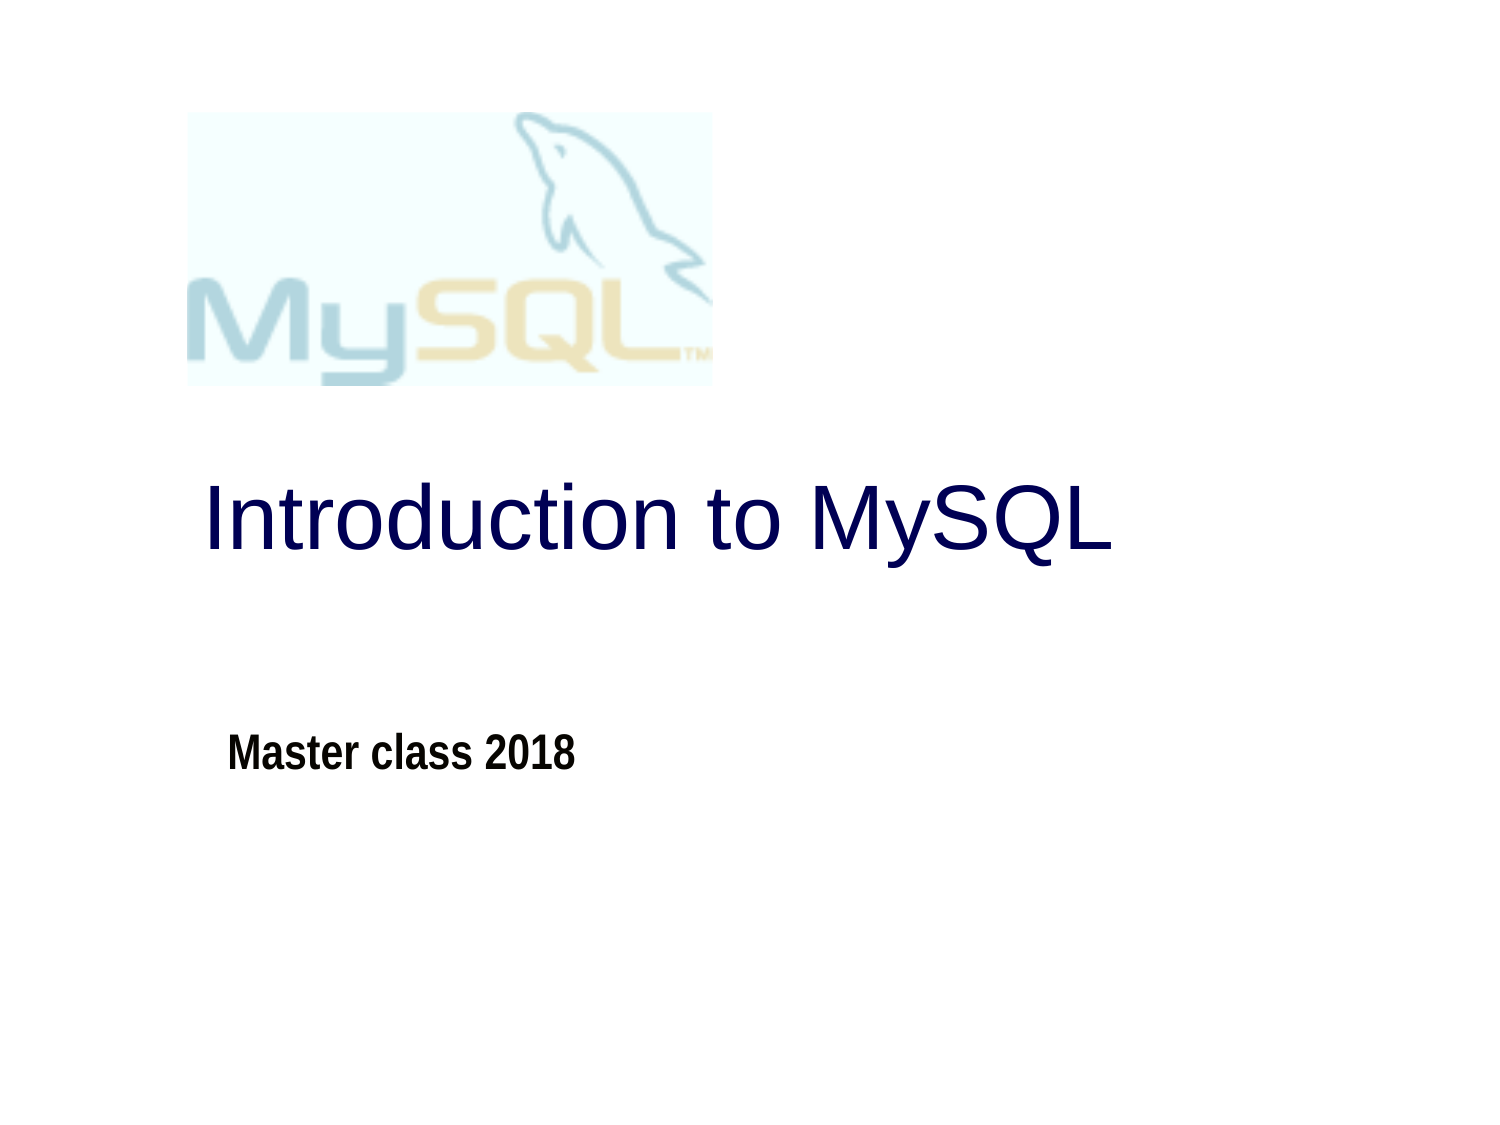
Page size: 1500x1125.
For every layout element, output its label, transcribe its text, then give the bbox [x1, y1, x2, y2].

picture [187, 112, 713, 387]
title Introduction to MySQL [187, 387, 1463, 575]
text_box Master class 2018 [212, 712, 1225, 788]
